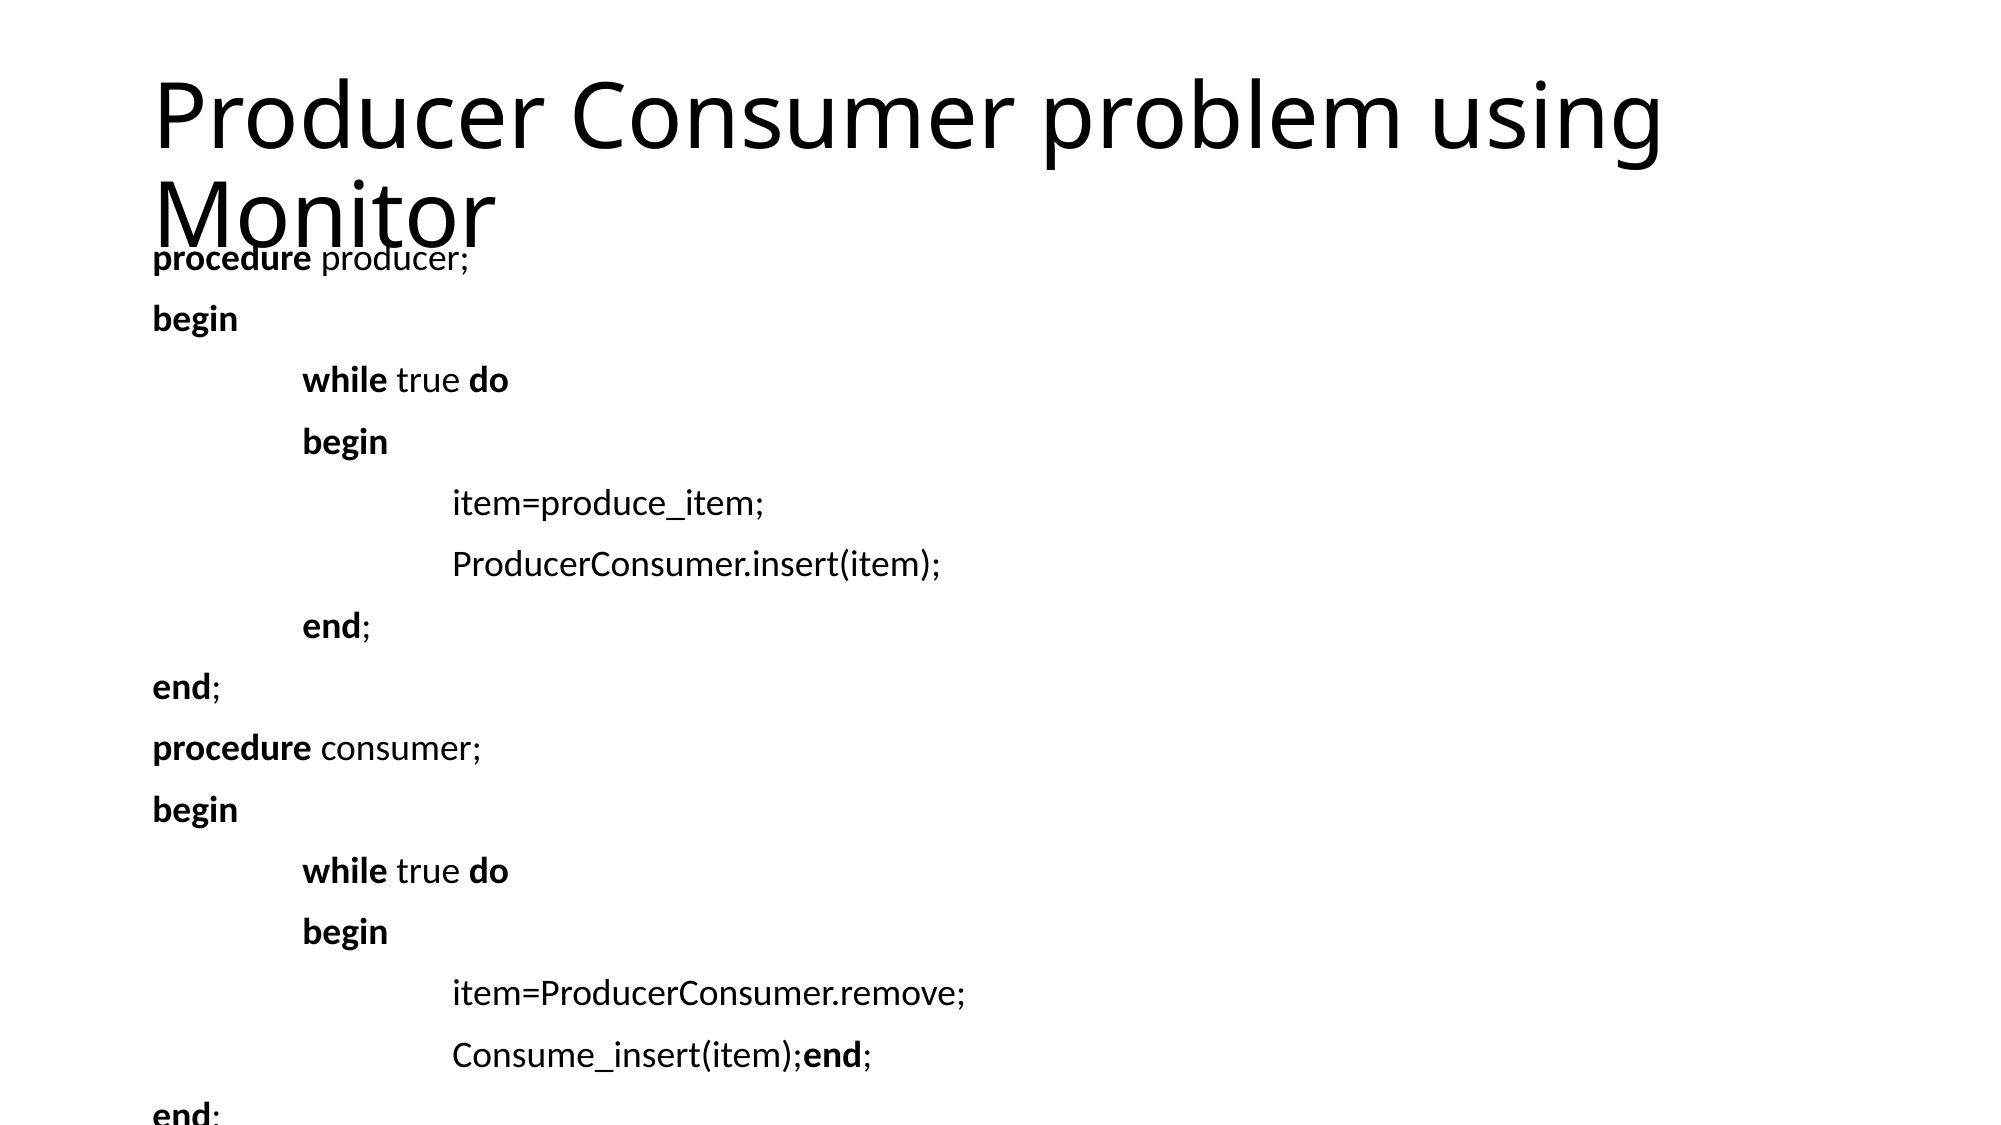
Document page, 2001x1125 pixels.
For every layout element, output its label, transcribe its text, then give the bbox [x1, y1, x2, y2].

list procedure producer; begin while true do begin item=produce_item; ProducerConsumer.insert(item); end; end; procedure consumer; begin while true do begin item=ProducerConsumer.remove; Consume_insert(item);end; end; [137, 230, 1863, 1125]
title Producer Consumer problem using Monitor [137, 59, 1863, 230]
